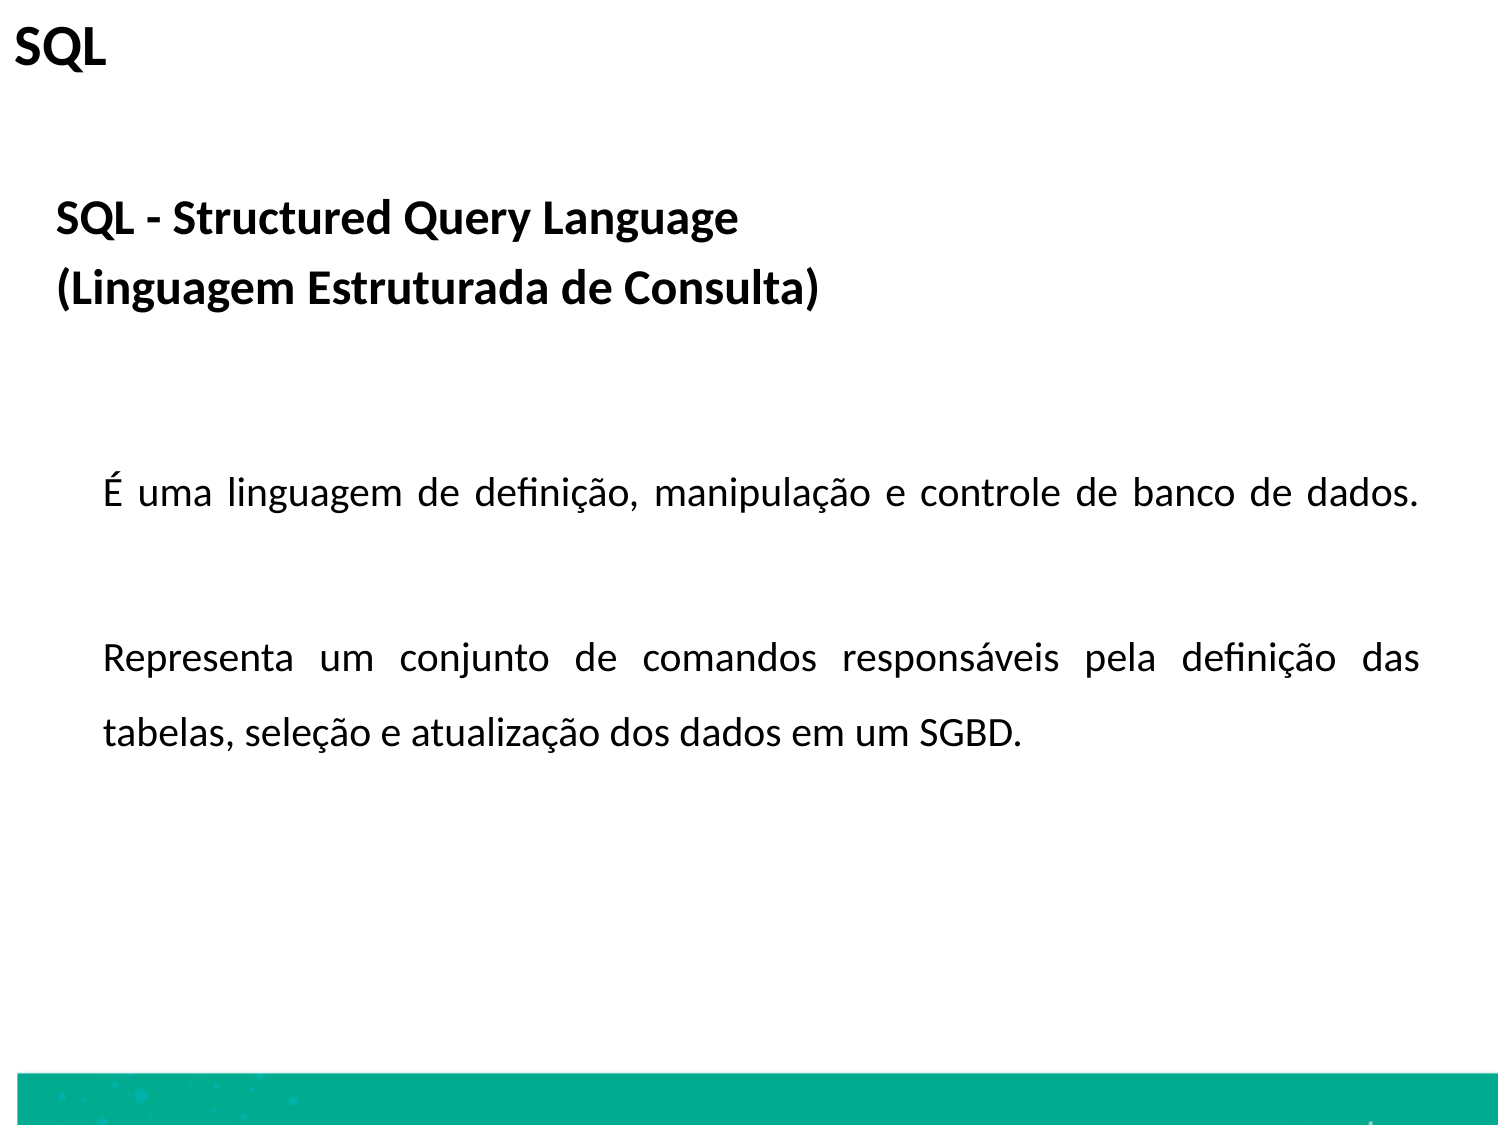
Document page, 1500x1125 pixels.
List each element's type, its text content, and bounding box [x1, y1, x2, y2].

picture [2, 0, 1498, 1125]
text_box SQL [0, 0, 774, 85]
text_box SQL - Structured Query Language (Linguagem Estruturada de Consulta) É uma linguagem de definição, manipulação e controle de banco de dados. Representa um conjunto de comandos responsáveis pela definição das tabelas, seleção e atualização dos dados em um SGBD. [41, 184, 1436, 913]
